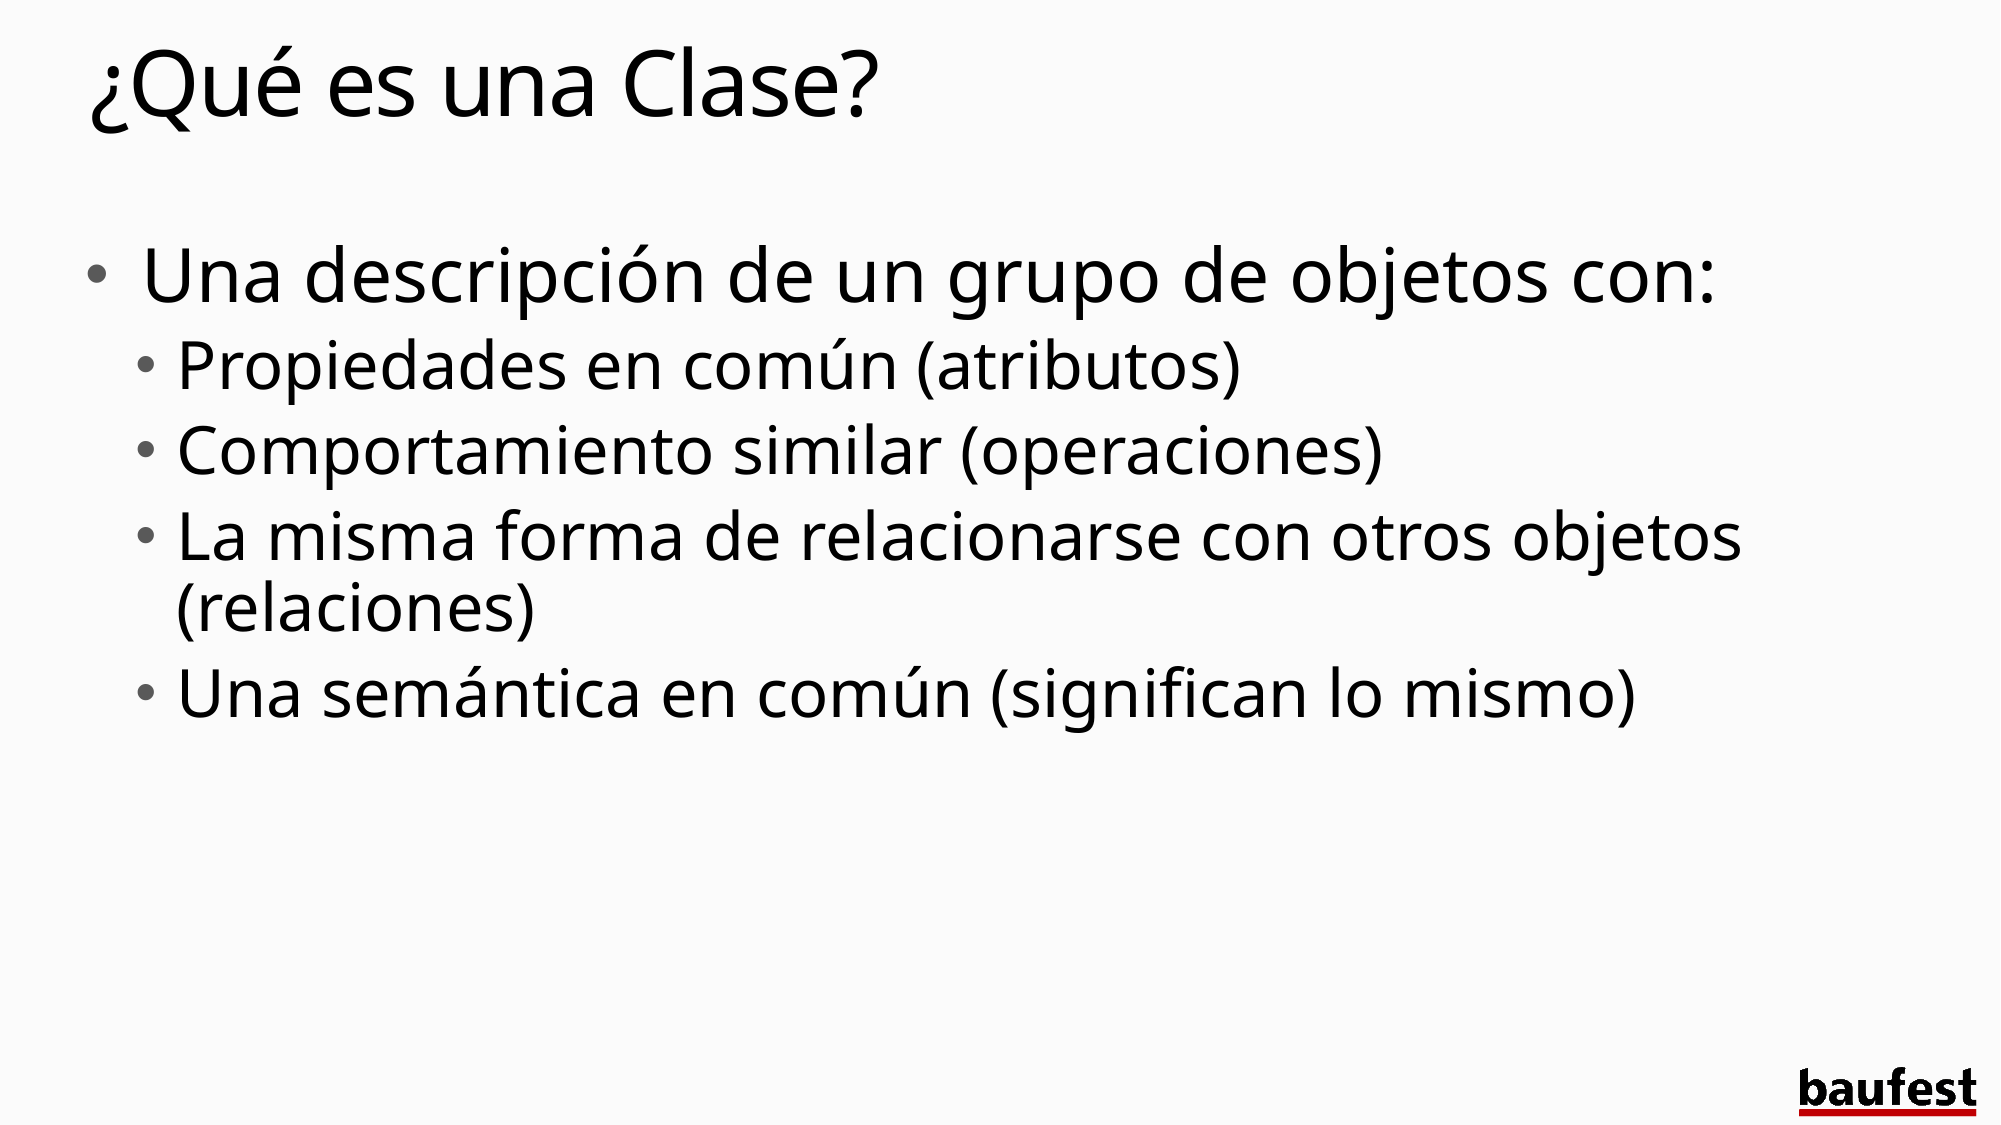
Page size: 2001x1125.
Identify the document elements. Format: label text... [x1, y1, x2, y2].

list Una descripción de un grupo de objetos con: Propiedades en común (atributos) Comportamiento similar (operaciones) La misma forma de relacionarse con otros objetos (relaciones) Una semántica en común (significan lo mismo) [85, 237, 1943, 827]
picture [1799, 1066, 1977, 1117]
title ¿Qué es una Clase? [90, 37, 1920, 138]
